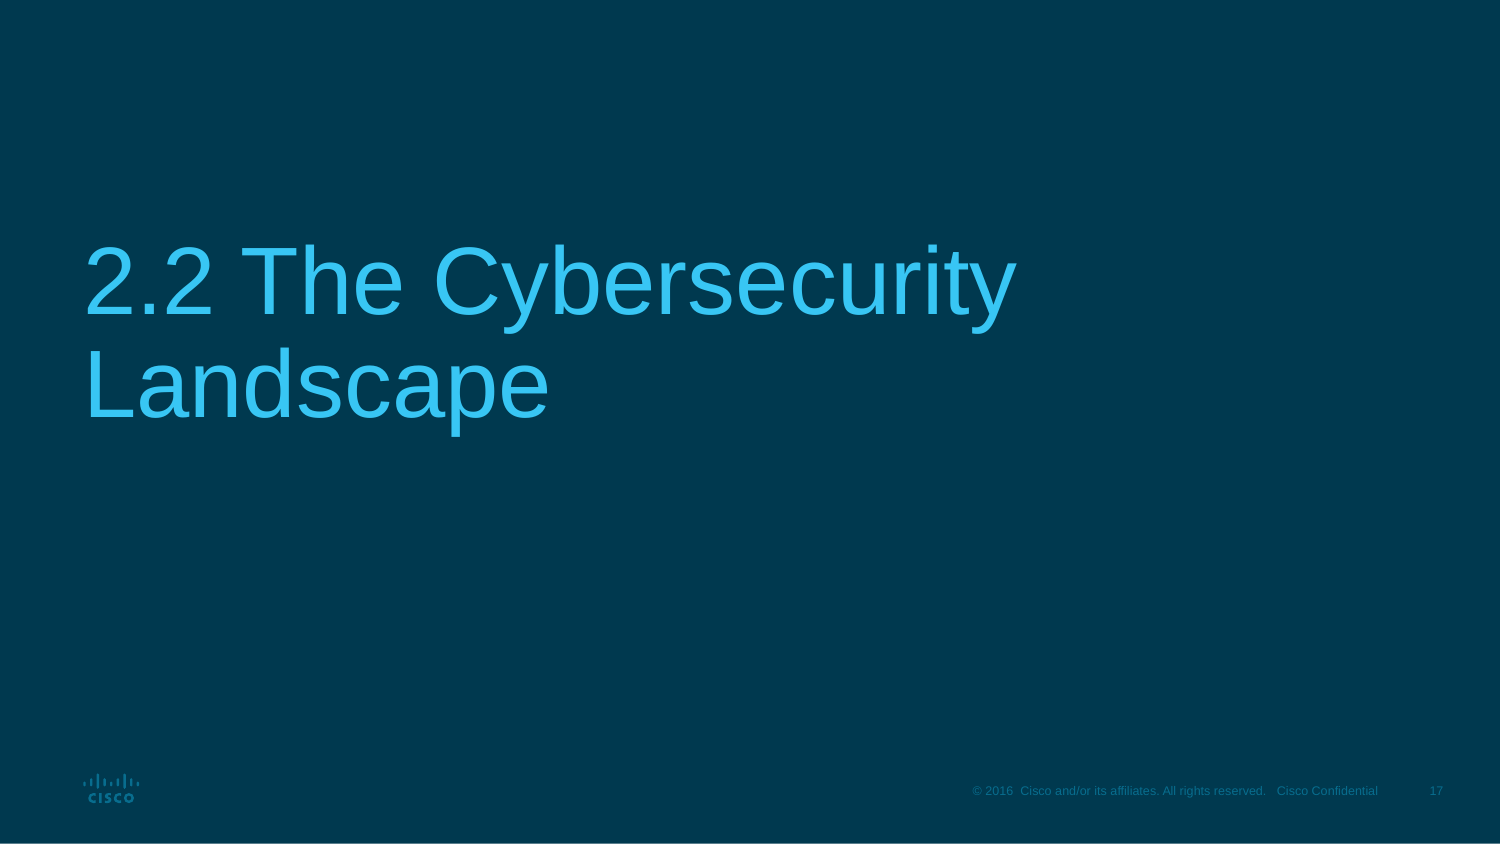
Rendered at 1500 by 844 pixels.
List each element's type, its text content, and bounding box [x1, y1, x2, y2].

title 2.2 The Cybersecurity Landscape [68, 150, 1315, 446]
